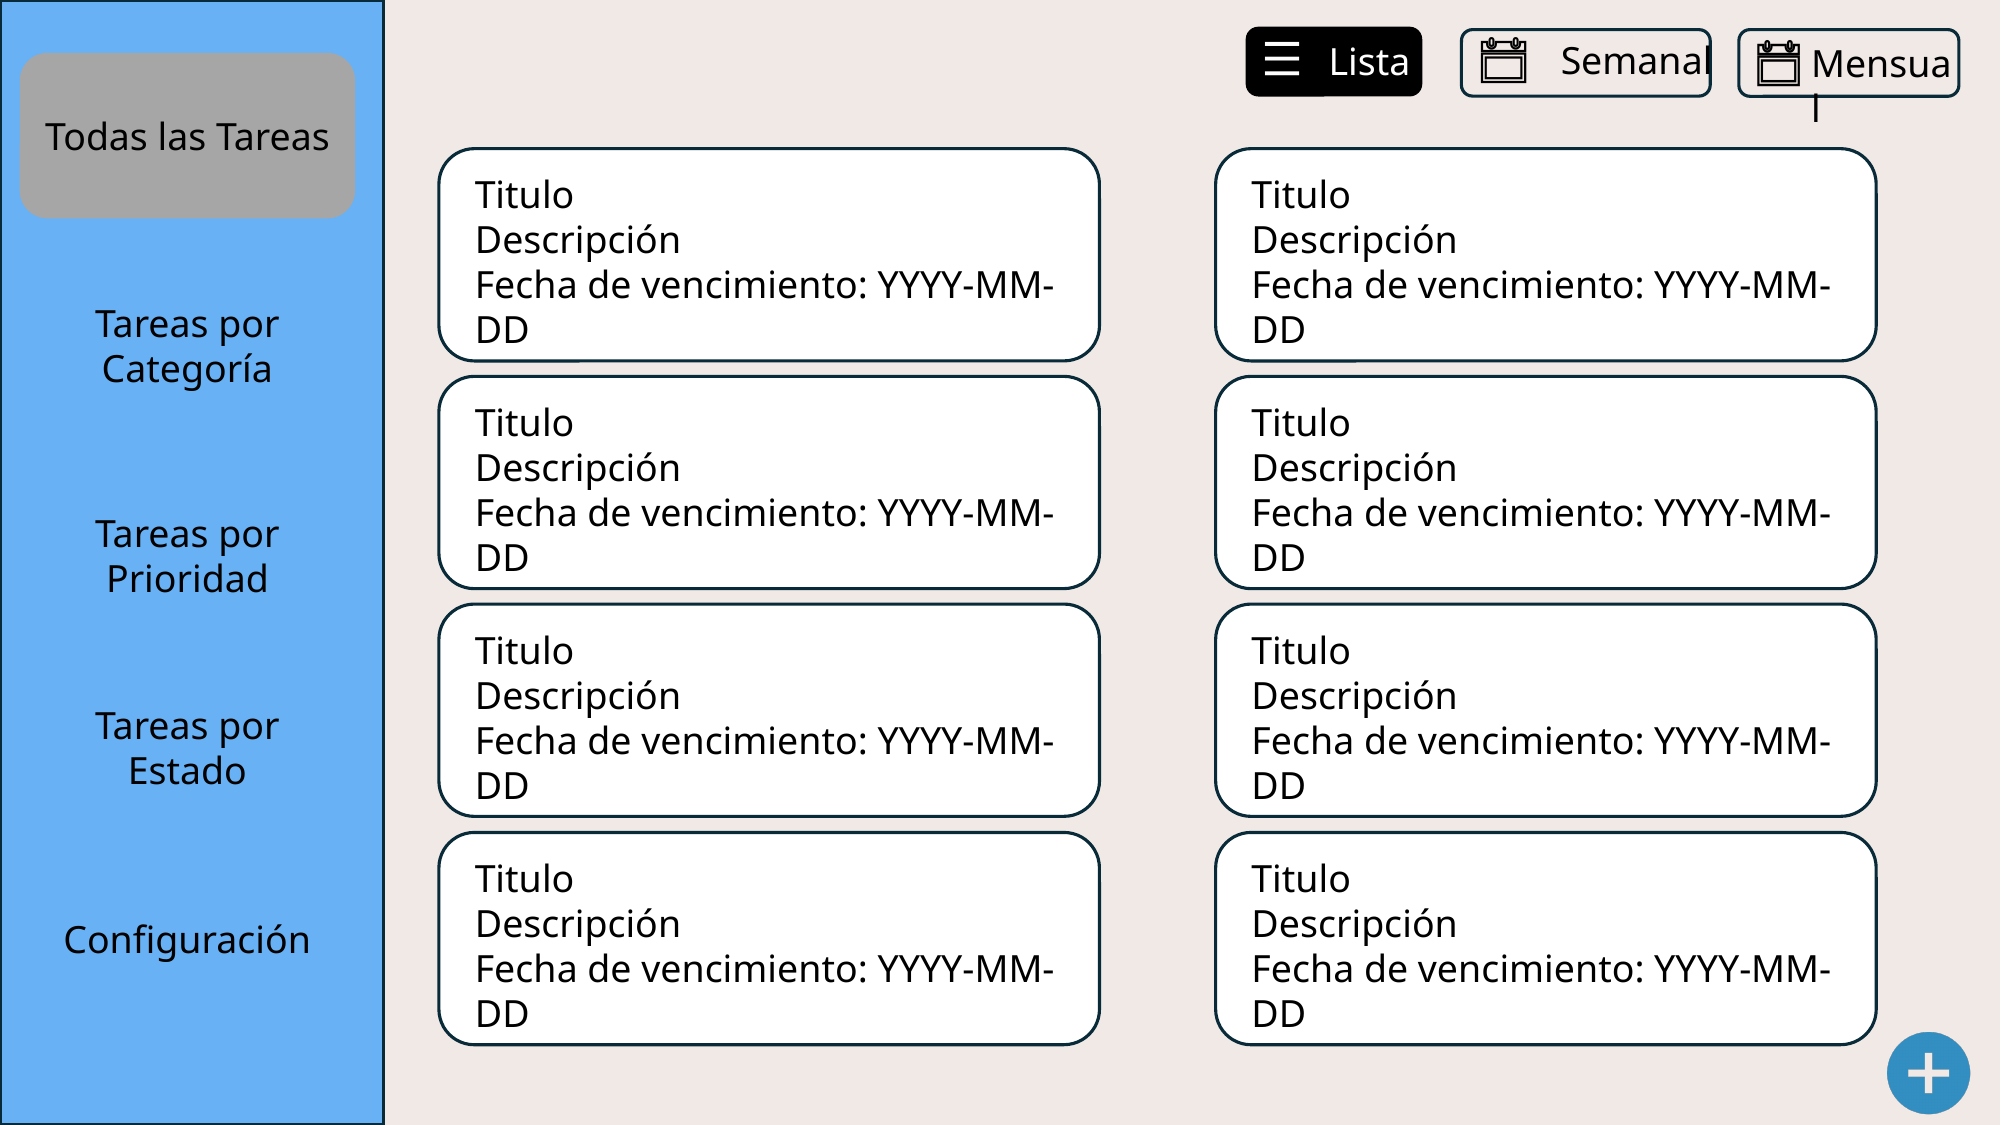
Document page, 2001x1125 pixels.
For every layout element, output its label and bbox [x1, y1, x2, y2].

text_box [0, 0, 385, 1125]
text_box [438, 148, 1100, 1046]
text_box [1215, 148, 1877, 1046]
picture [1875, 1020, 1981, 1125]
text_box [1246, 27, 1968, 97]
